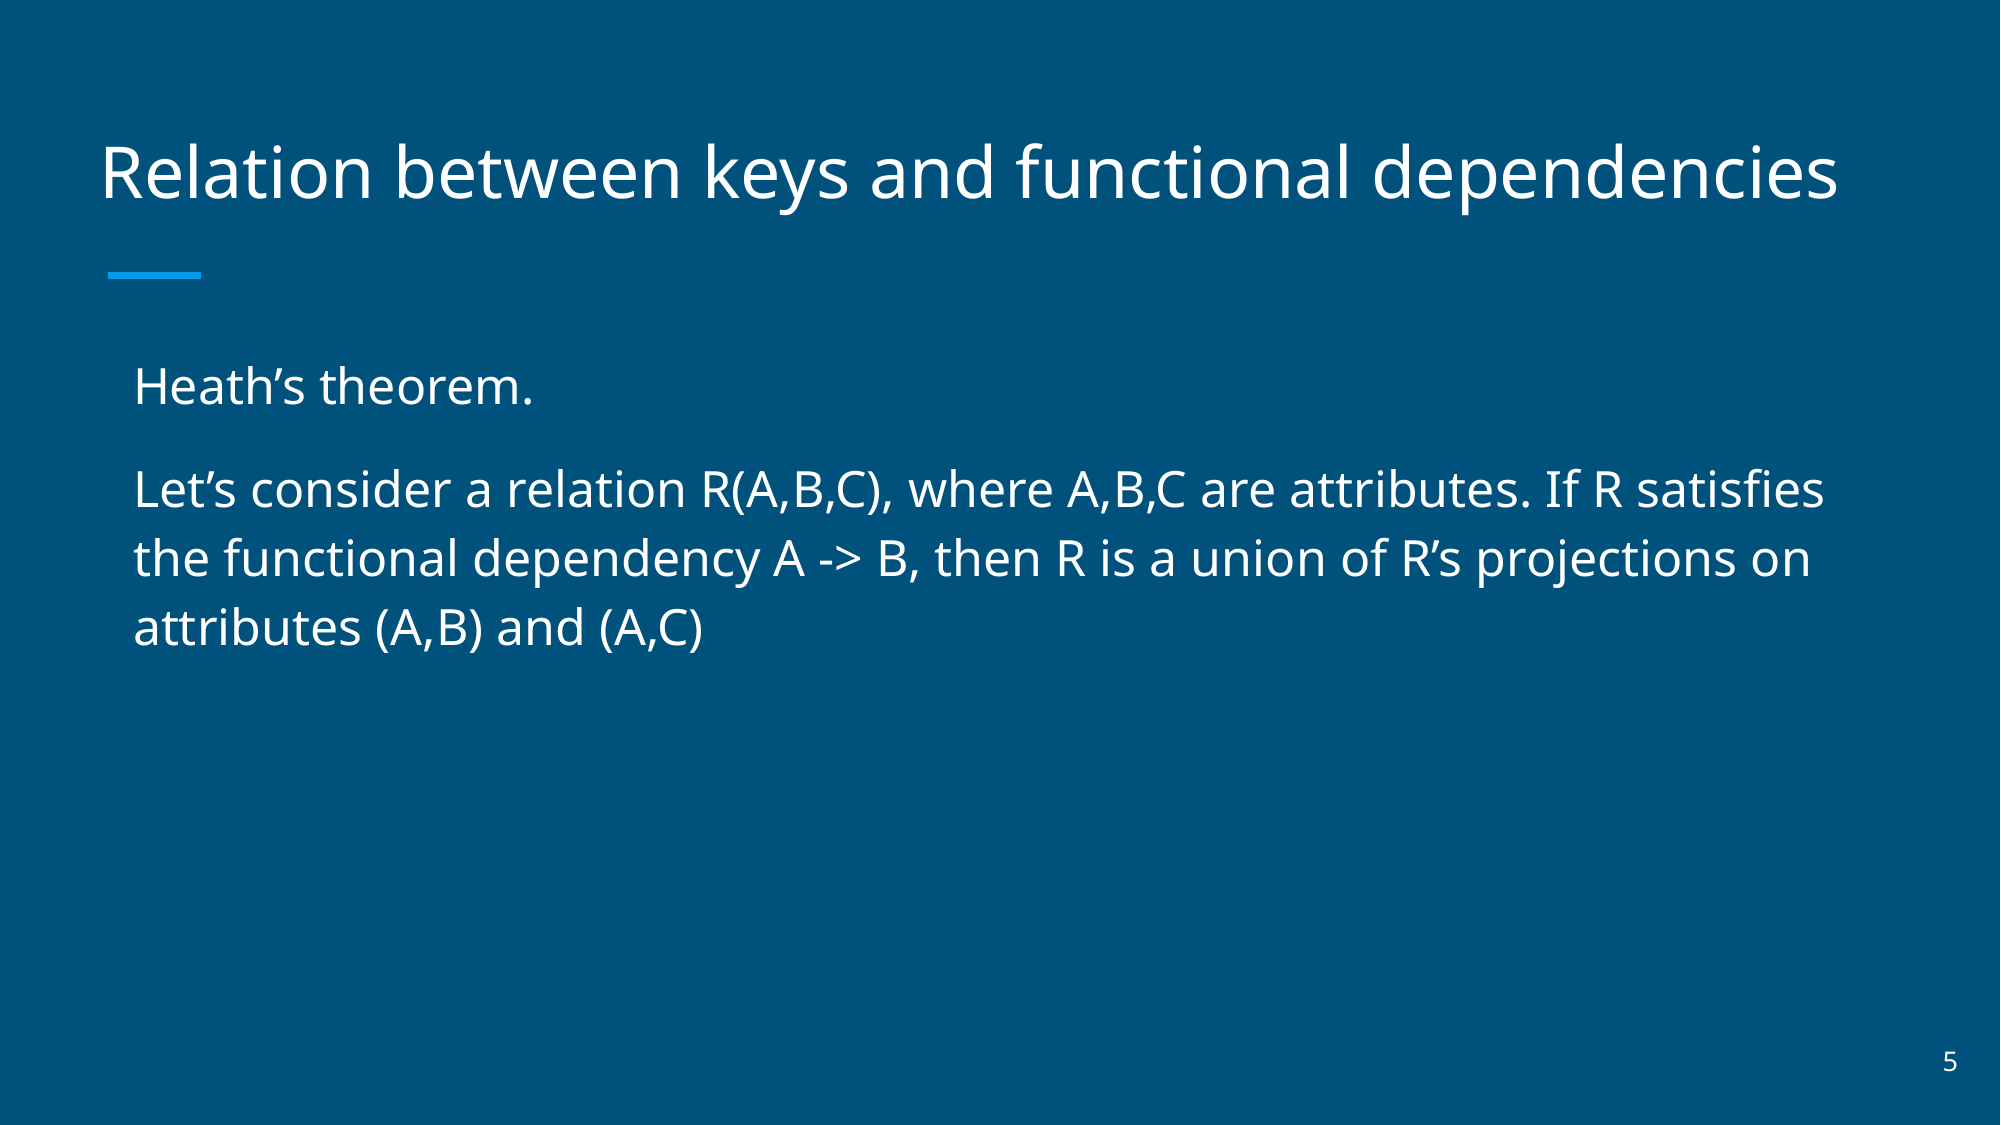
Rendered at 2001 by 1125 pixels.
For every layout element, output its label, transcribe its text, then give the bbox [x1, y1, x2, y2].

slide_number ‹#› [1853, 1019, 1974, 1106]
list Heath’s theorem. Let’s consider a relation R(A,B,C), where A,B,C are attributes. If R satisfies the functional dependency A -> B, then R is a union of R’s projections on attributes (A,B) and (A,C) [113, 325, 1916, 1000]
title Relation between keys and functional dependencies [84, 100, 1916, 251]
